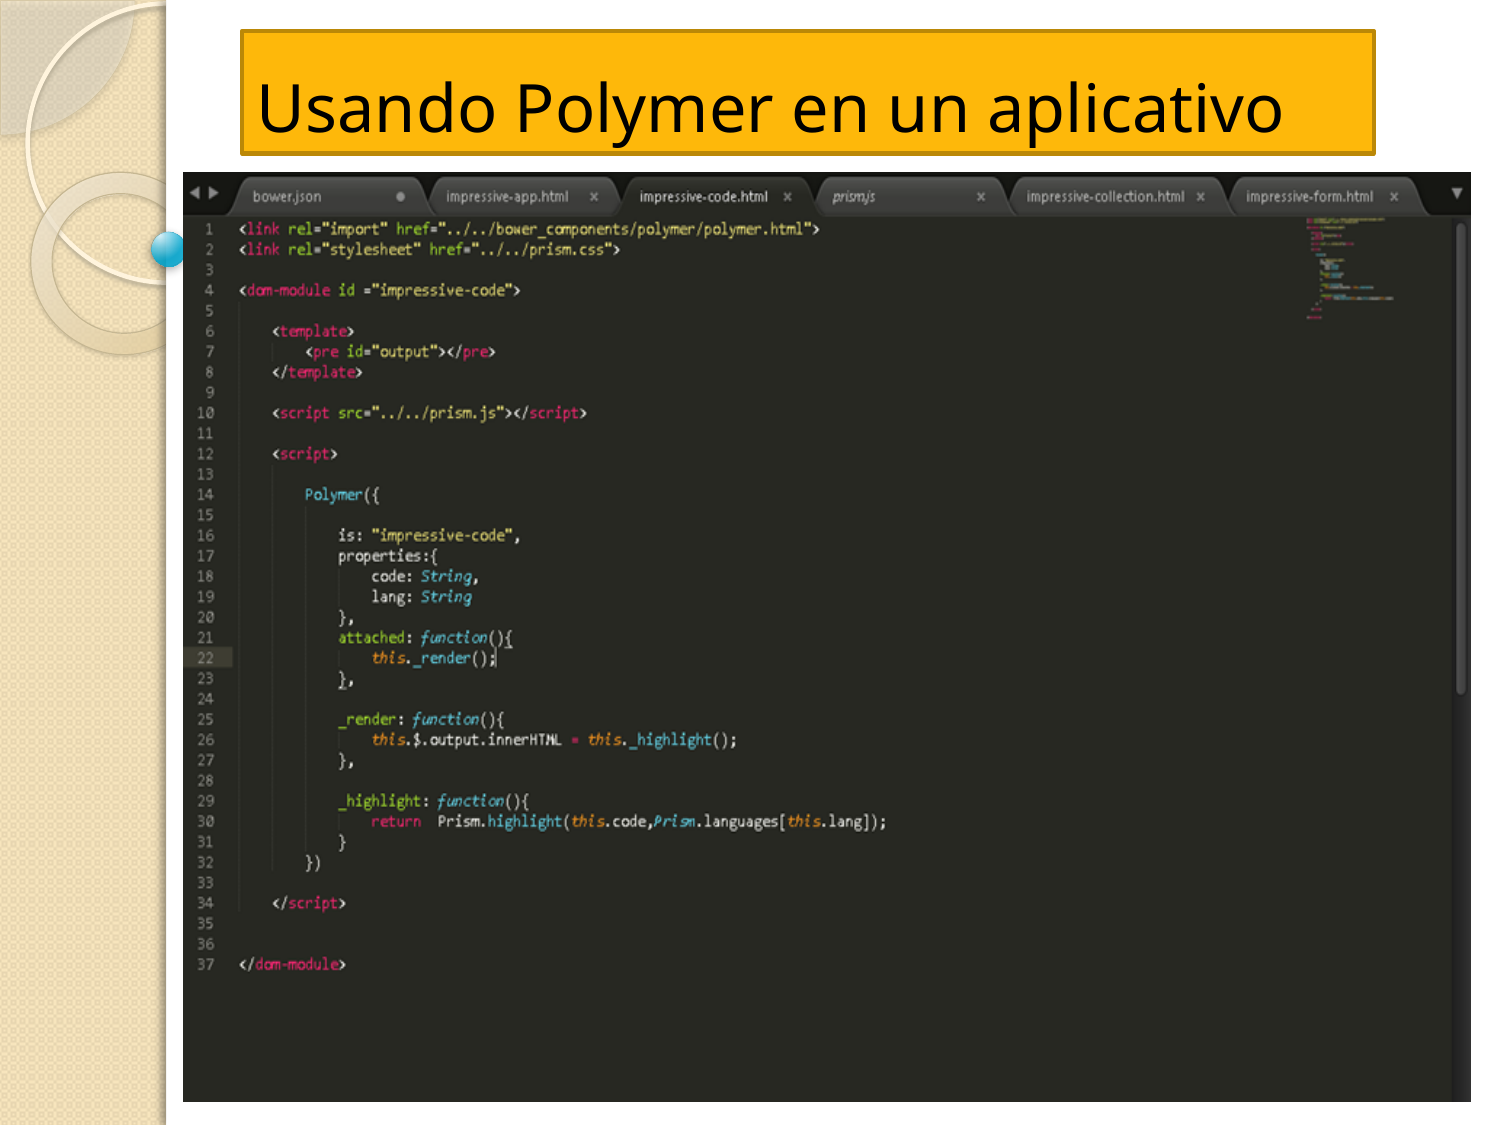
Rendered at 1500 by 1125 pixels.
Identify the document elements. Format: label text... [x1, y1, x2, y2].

title Usando Polymer en un aplicativo [240, 29, 1376, 156]
picture [182, 172, 1471, 1102]
